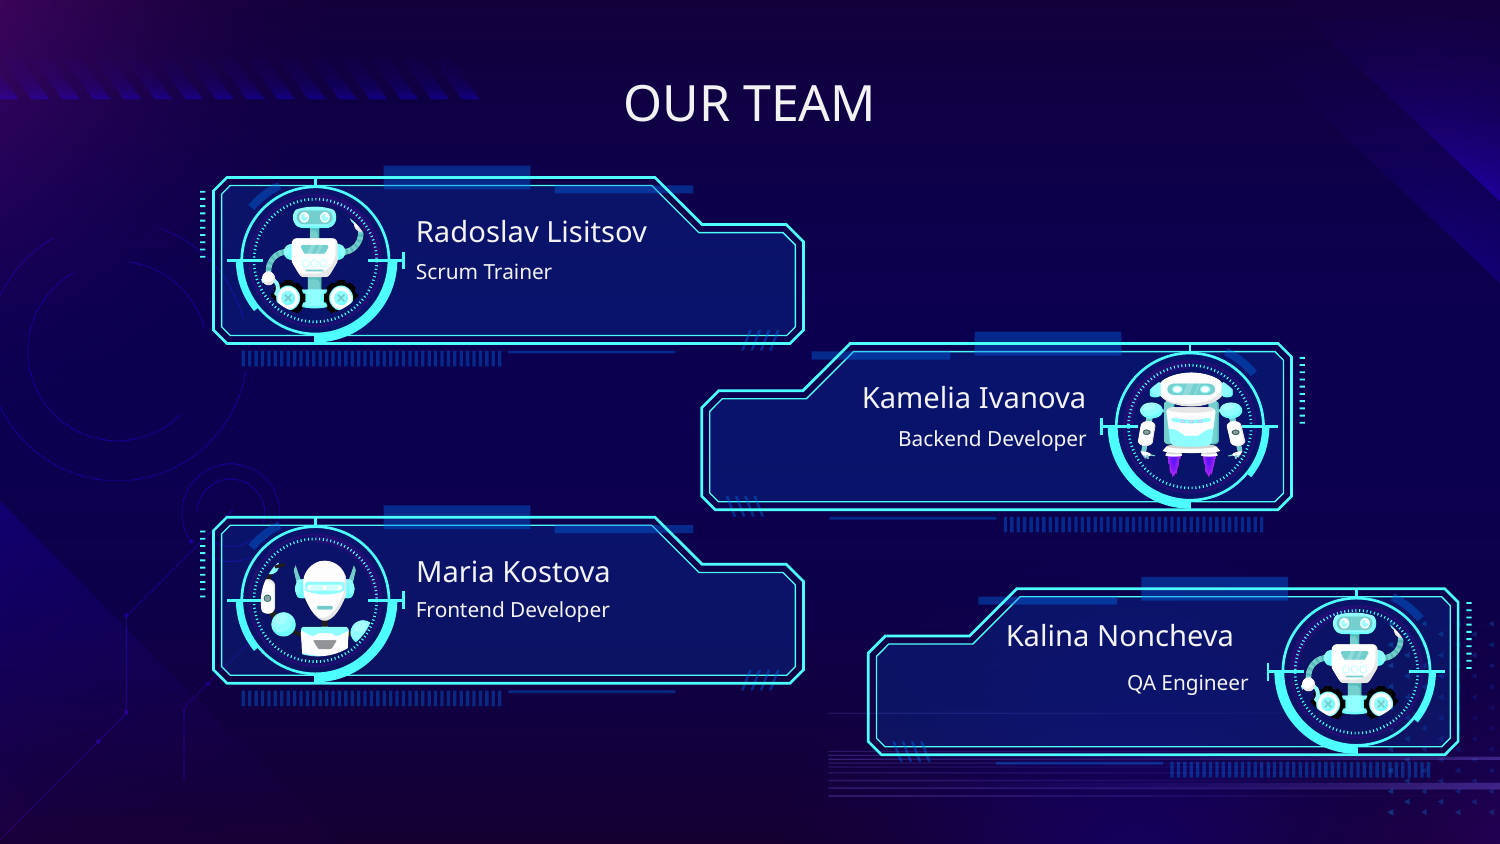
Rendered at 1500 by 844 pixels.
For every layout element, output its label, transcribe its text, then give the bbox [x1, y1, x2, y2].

picture [0, 0, 1500, 844]
text_box Backend Developer [809, 541, 1102, 546]
title OUR TEAM [322, 0, 1178, 147]
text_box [700, 331, 1306, 533]
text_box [199, 505, 806, 707]
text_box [866, 576, 1472, 778]
text_box QA Engineer [862, 781, 1264, 790]
text_box Scrum Trainer [400, 375, 695, 380]
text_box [199, 165, 806, 367]
